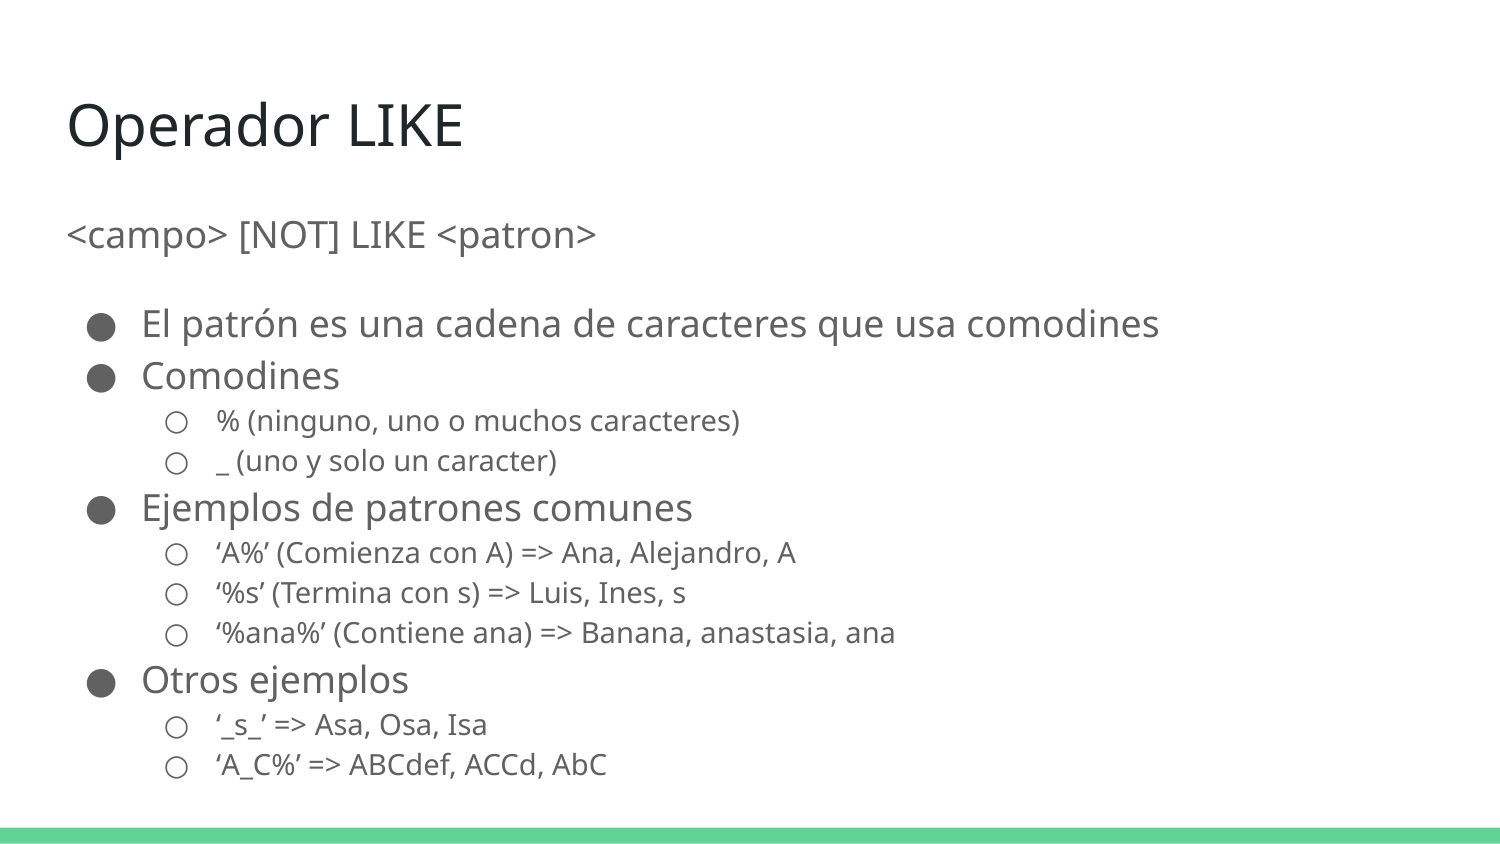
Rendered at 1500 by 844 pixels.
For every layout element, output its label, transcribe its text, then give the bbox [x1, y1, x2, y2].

list El patrón es una cadena de caracteres que usa comodines Comodines % (ninguno, uno o muchos caracteres) _ (uno y solo un caracter) Ejemplos de patrones comunes ‘A%’ (Comienza con A) => Ana, Alejandro, A ‘%s’ (Termina con s) => Luis, Ines, s ‘%ana%’ (Contiene ana) => Banana, anastasia, ana Otros ejemplos ‘_s_’ => Asa, Osa, Isa ‘A_C%’ => ABCdef, ACCd, AbC [51, 278, 1449, 412]
title Operador LIKE [51, 72, 1449, 167]
list <campo> [NOT] LIKE <patron> [51, 189, 1449, 272]
